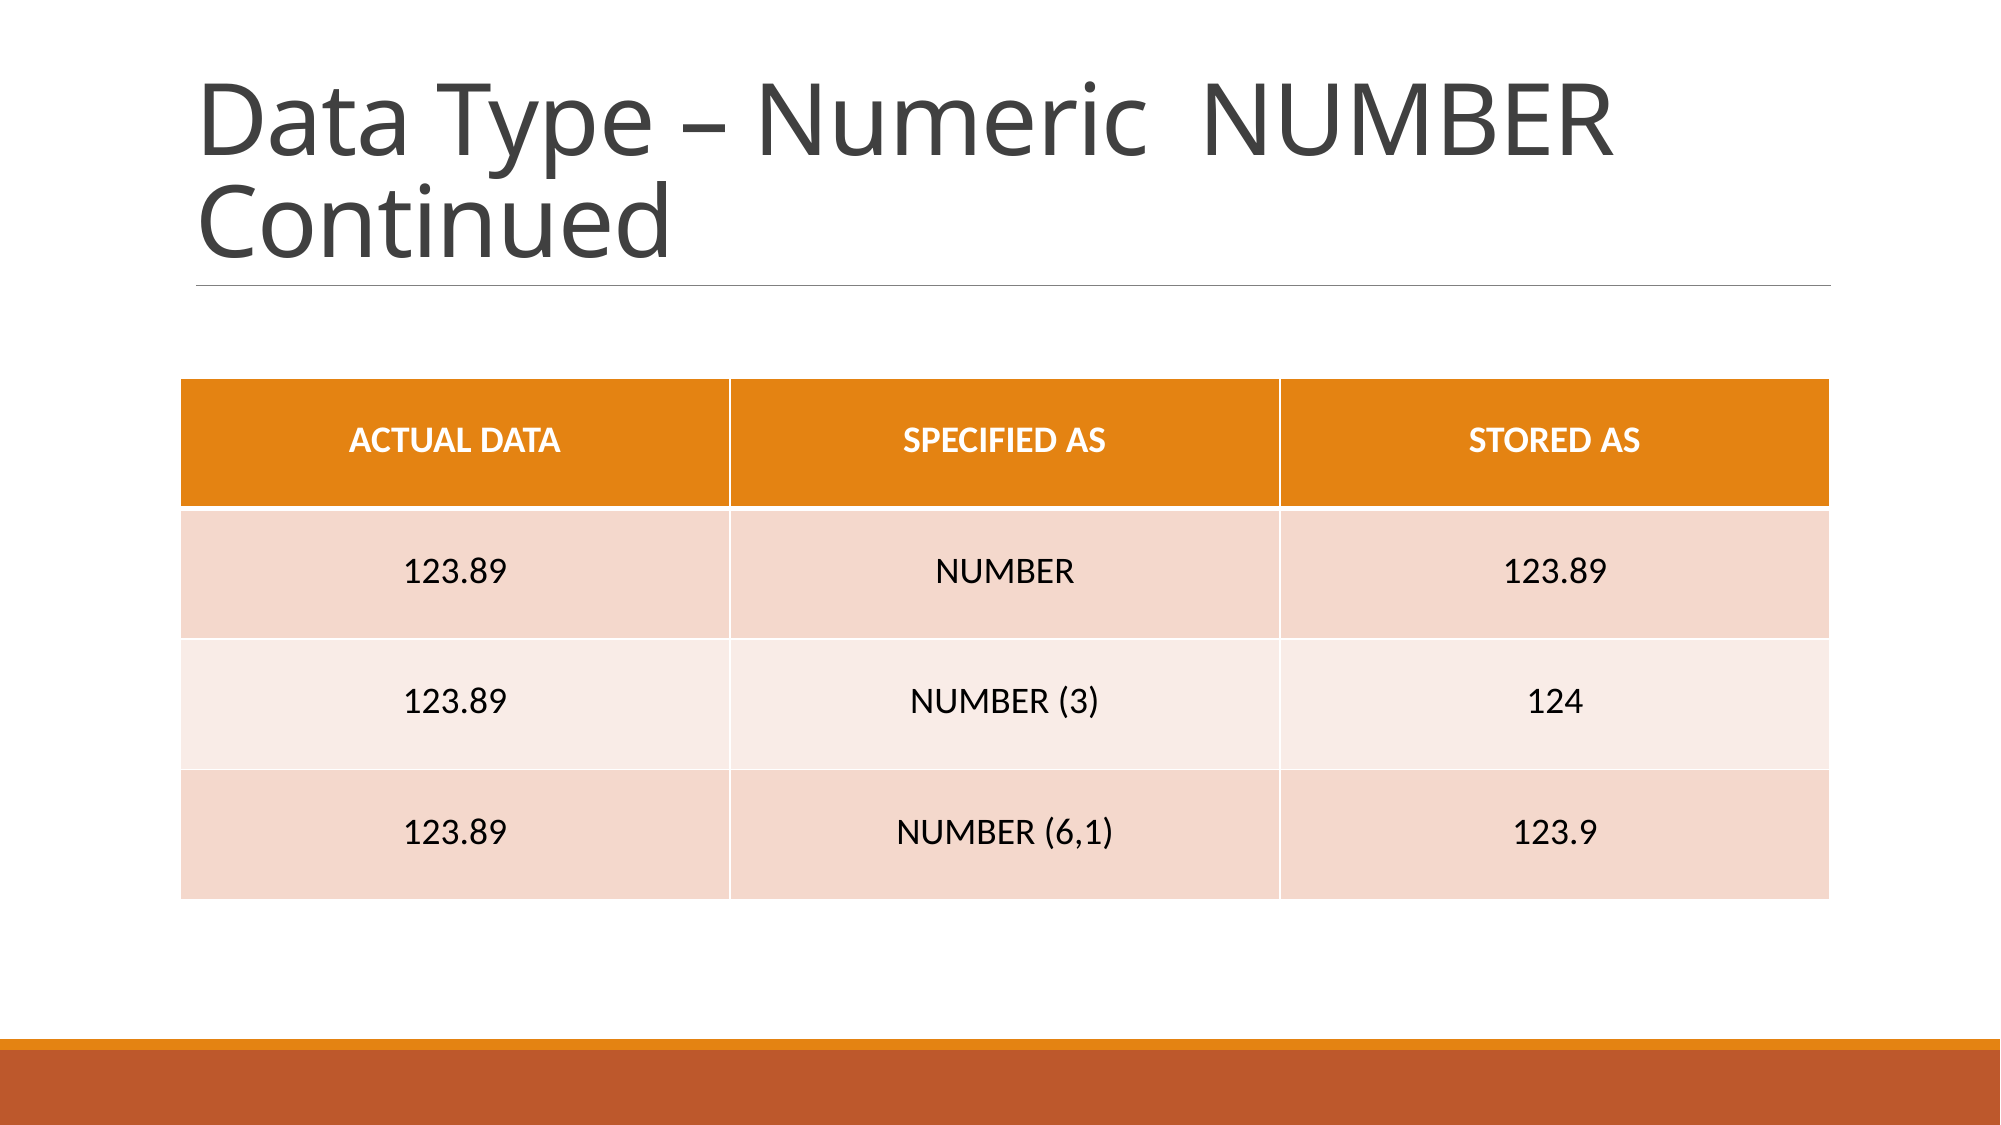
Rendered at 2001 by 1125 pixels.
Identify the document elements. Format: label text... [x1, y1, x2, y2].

table_header SPECIFIED AS [731, 379, 1279, 506]
table_header STORED AS [1281, 379, 1829, 506]
table_cell 124 [1281, 640, 1829, 769]
table_cell 123.89 [1281, 511, 1829, 638]
table_cell 123.89 [181, 640, 729, 769]
table_cell 123.9 [1281, 770, 1829, 899]
table_cell NUMBER (3) [731, 640, 1279, 769]
table_cell NUMBER [731, 511, 1279, 638]
table_header ACTUAL DATA [181, 379, 729, 506]
table_cell 123.89 [181, 511, 729, 638]
table_cell 123.89 [181, 770, 729, 899]
title Data Type – Numeric NUMBER Continued [180, 47, 1830, 285]
table_cell NUMBER (6,1) [731, 770, 1279, 899]
